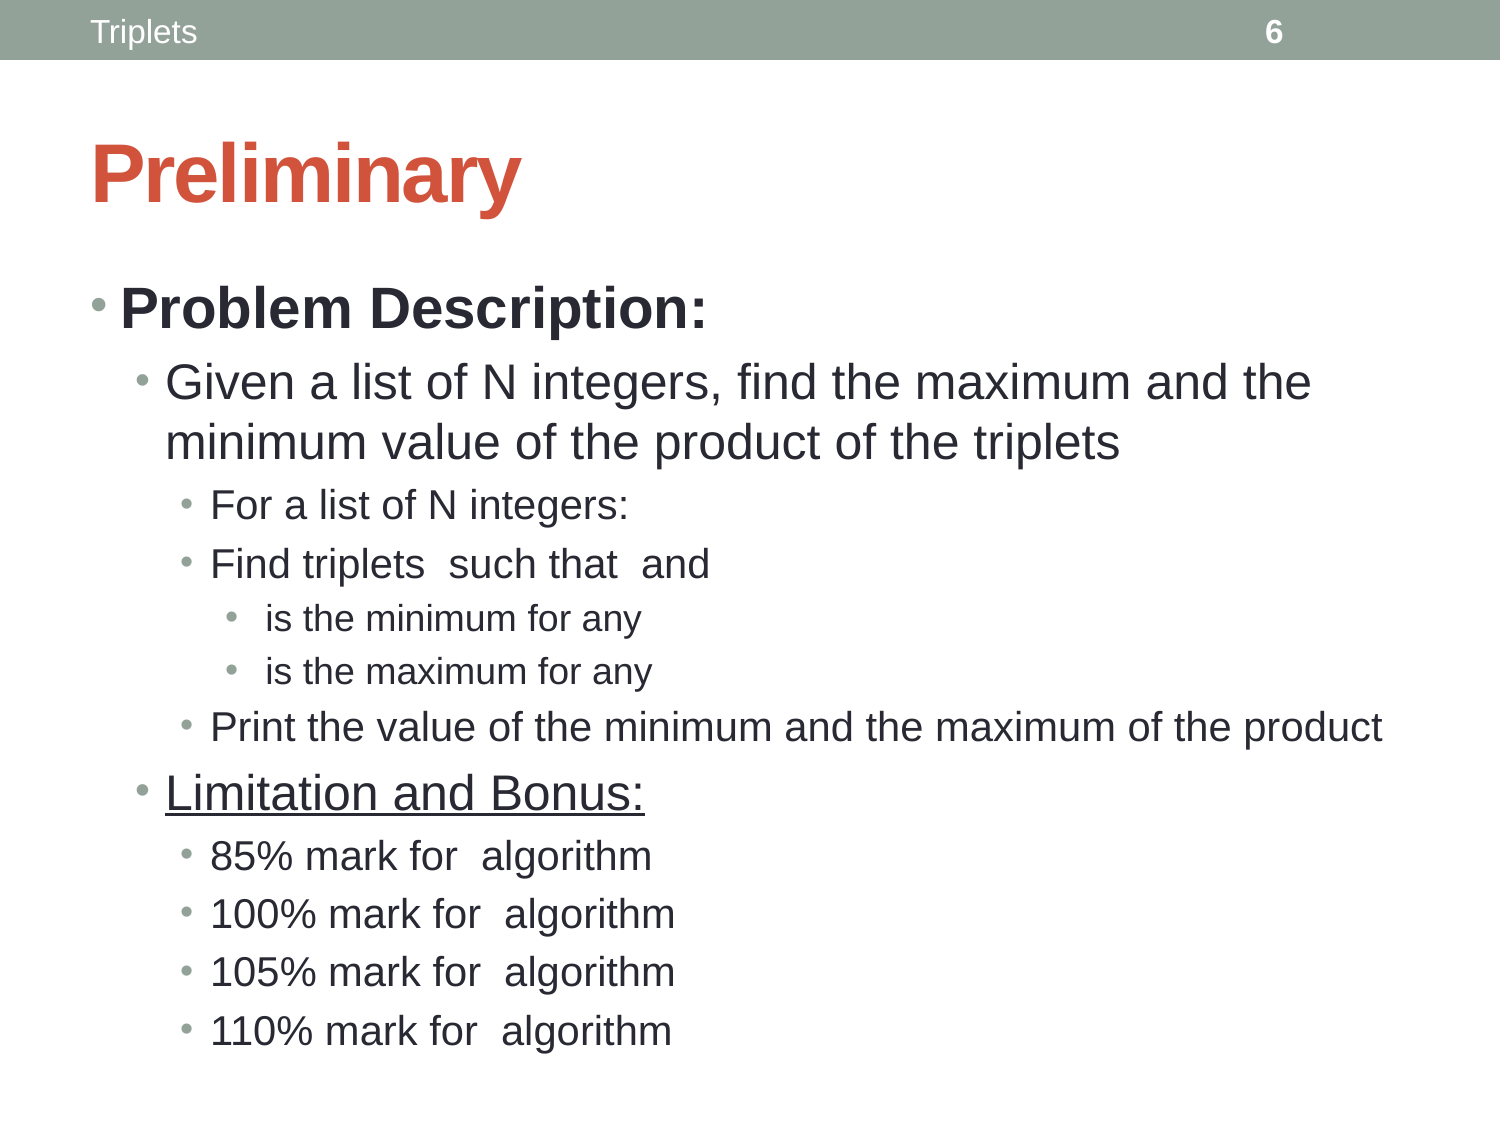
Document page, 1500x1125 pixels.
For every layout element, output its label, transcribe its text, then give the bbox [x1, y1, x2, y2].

slide_number Triplets [75, 3, 550, 57]
slide_number 6 [1250, 3, 1425, 57]
title Preliminary [75, 87, 1425, 250]
